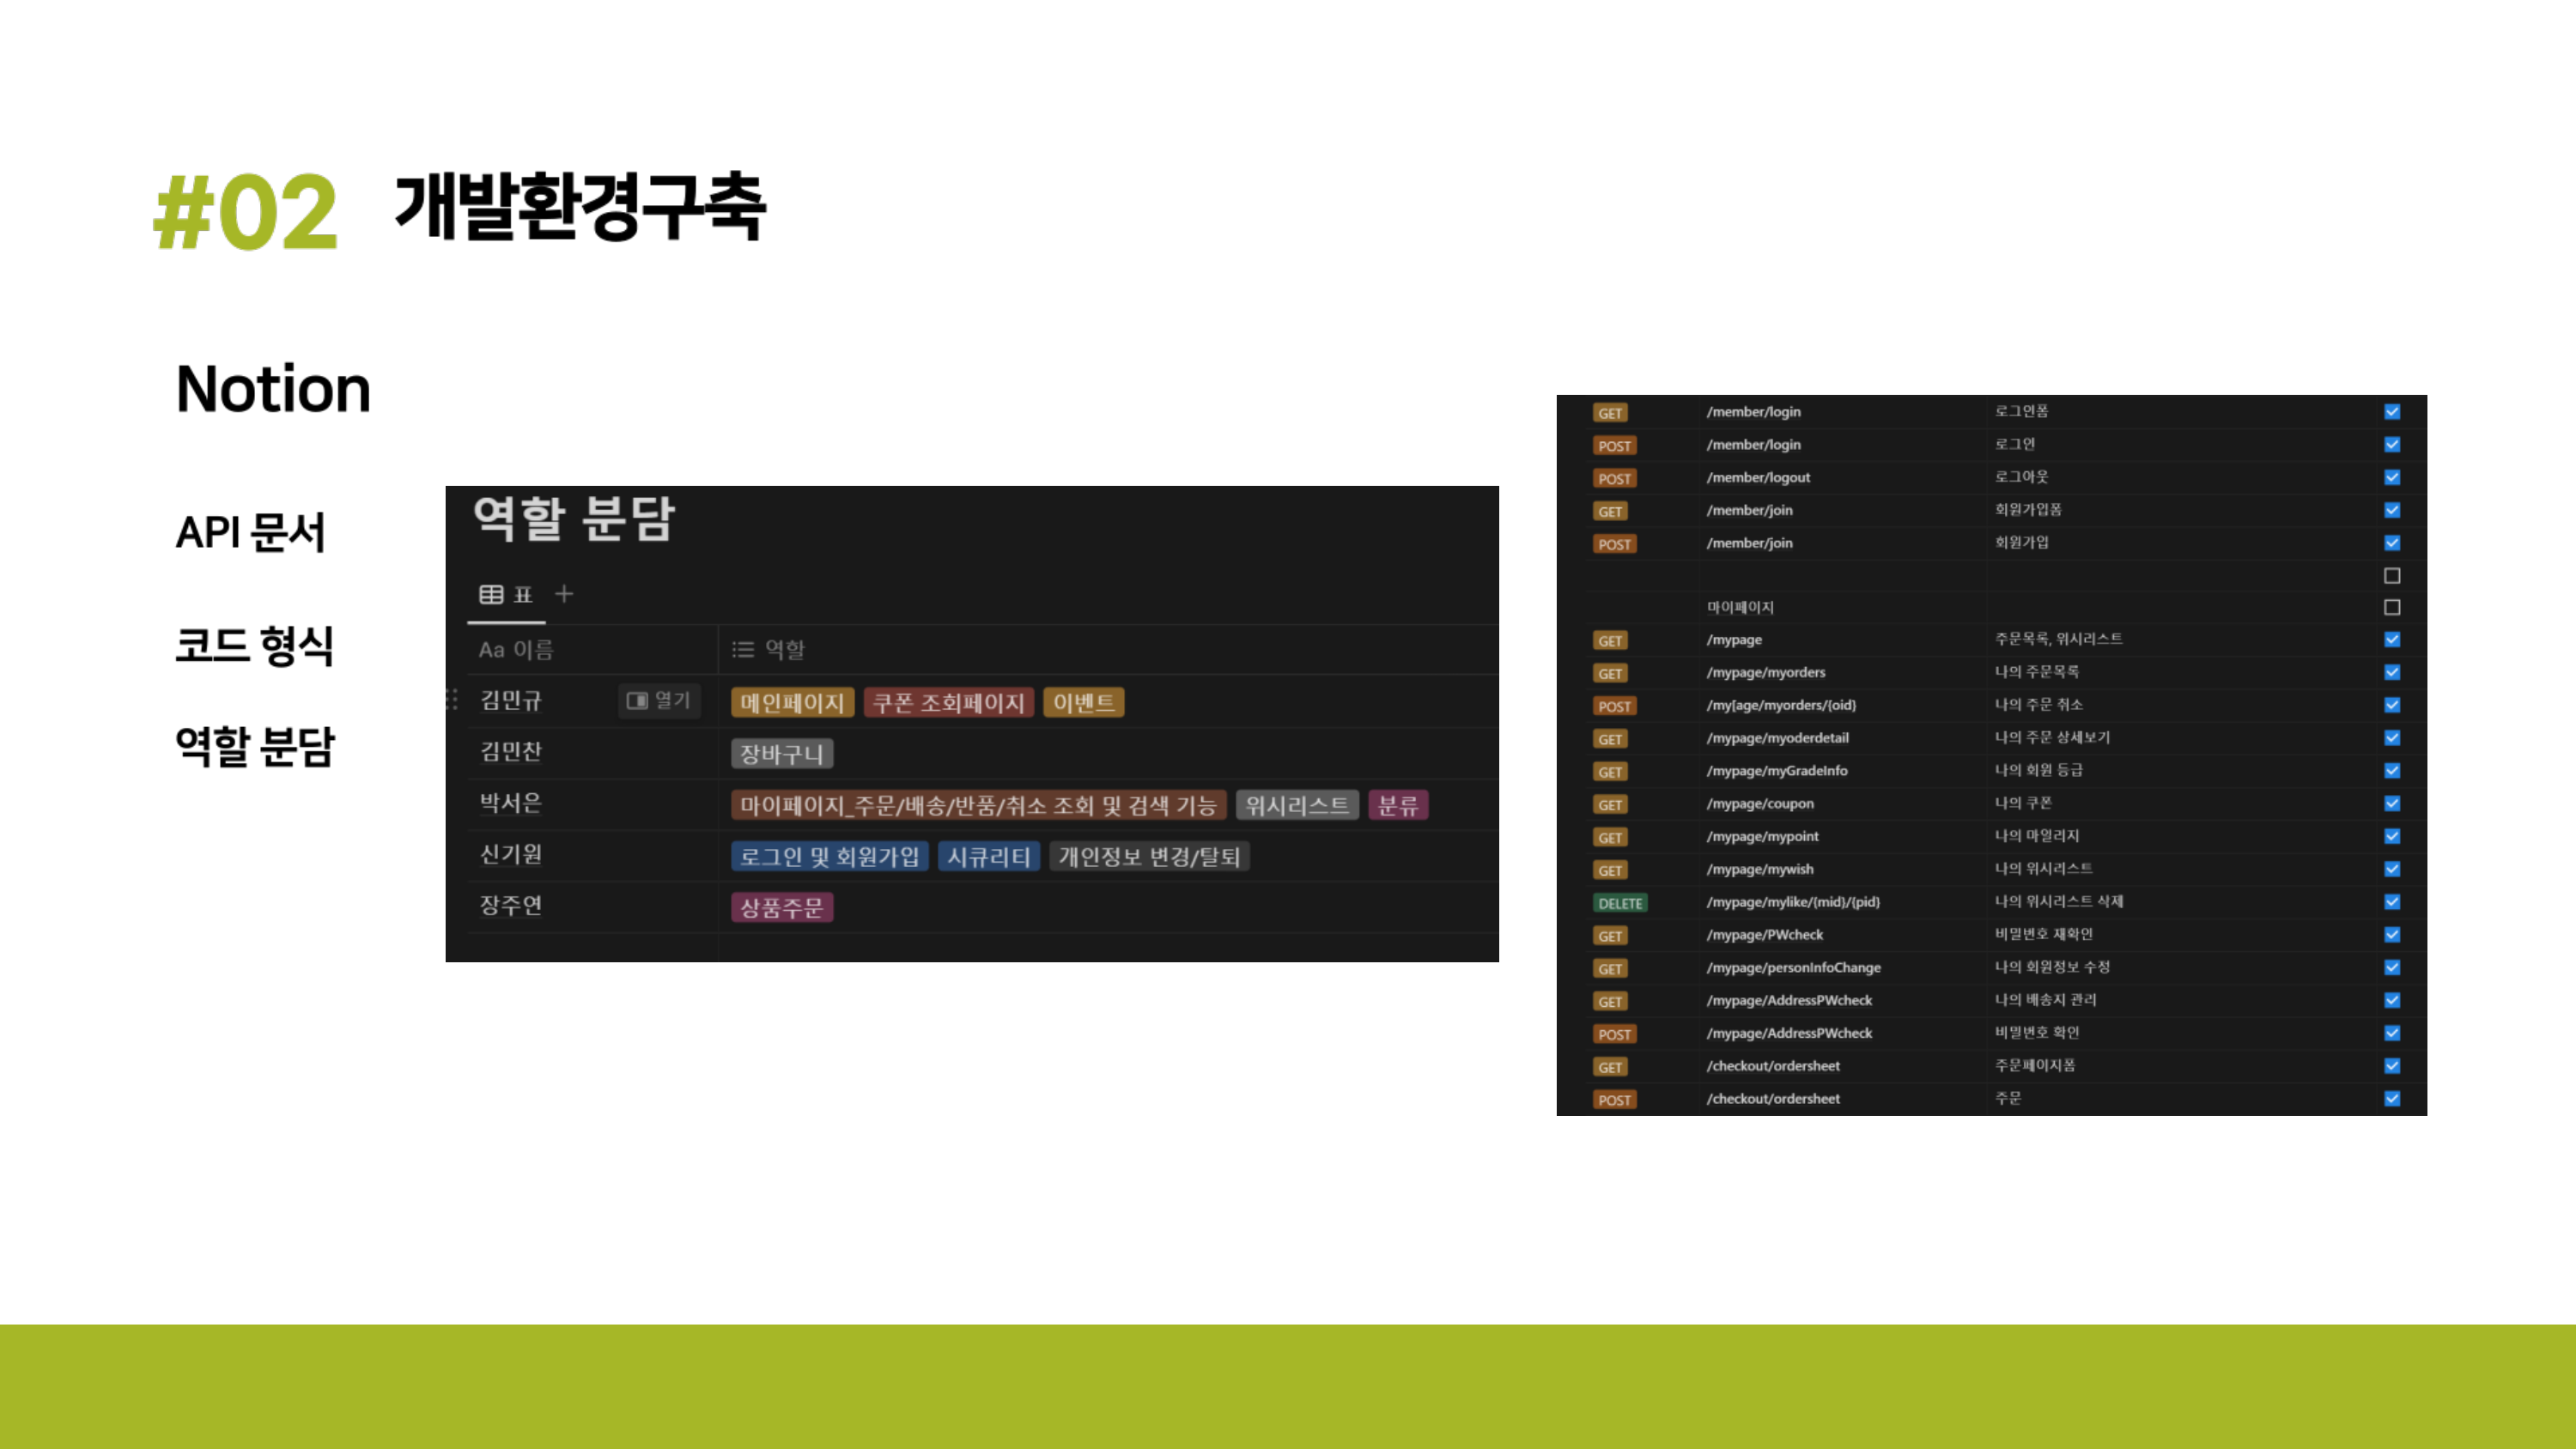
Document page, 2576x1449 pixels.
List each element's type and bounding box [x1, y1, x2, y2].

picture [137, 145, 379, 293]
text_box [446, 486, 1499, 962]
text_box [0, 1325, 2576, 1449]
picture [168, 496, 345, 583]
picture [168, 609, 355, 697]
text_box [1557, 395, 2427, 1117]
picture [383, 148, 799, 275]
picture [168, 710, 355, 791]
picture [165, 336, 400, 443]
